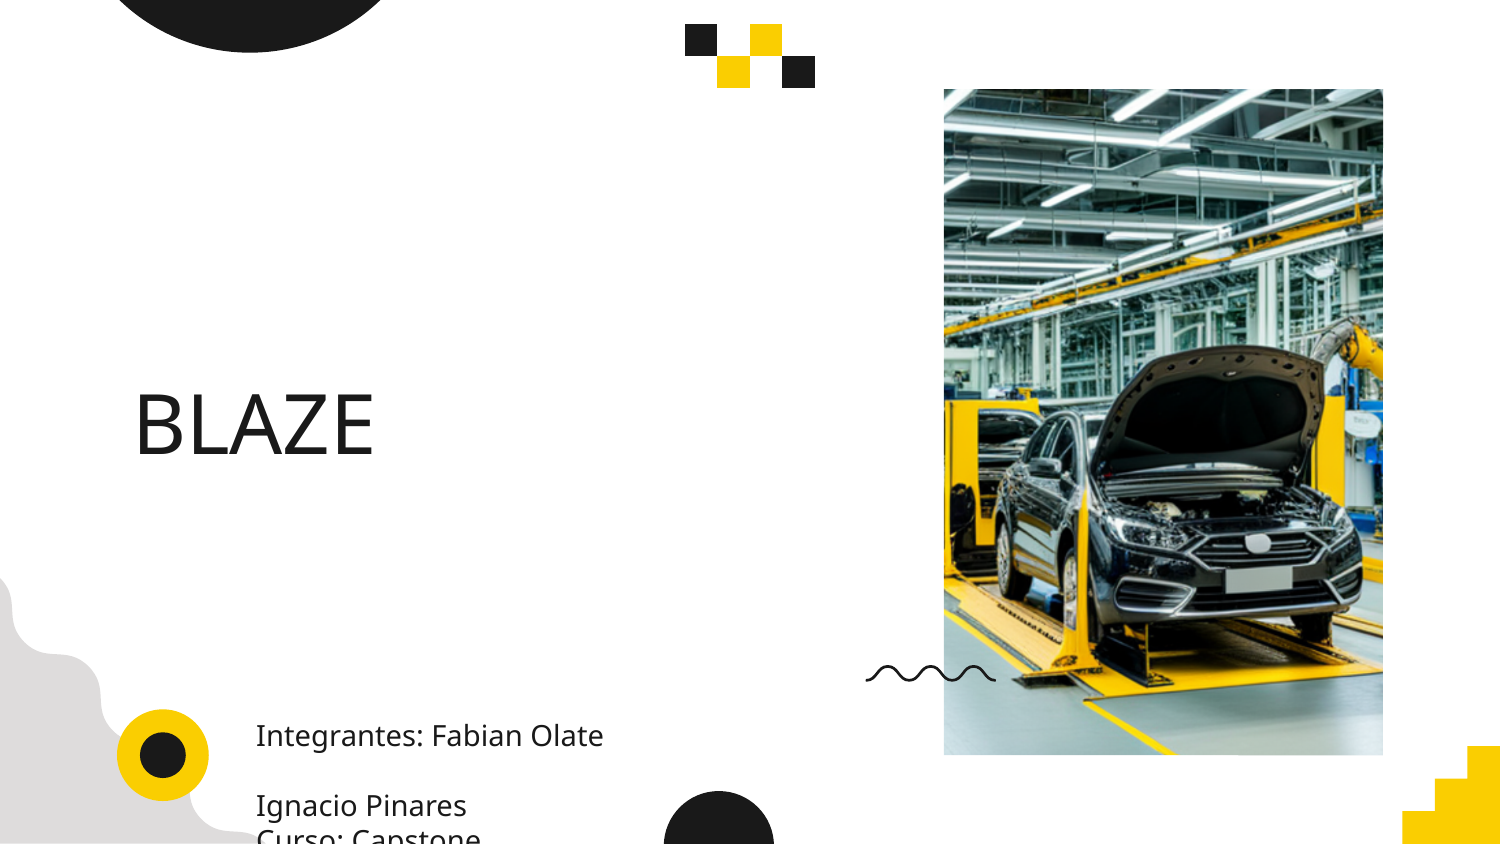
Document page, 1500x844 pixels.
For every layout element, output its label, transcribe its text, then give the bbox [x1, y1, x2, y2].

picture [943, 88, 1384, 756]
subtitle Integrantes: Fabian Olate Ignacio Pinares Curso: Capstone [241, 701, 681, 838]
text_box [866, 665, 938, 681]
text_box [116, 709, 209, 802]
title BLAZE [116, 165, 881, 487]
